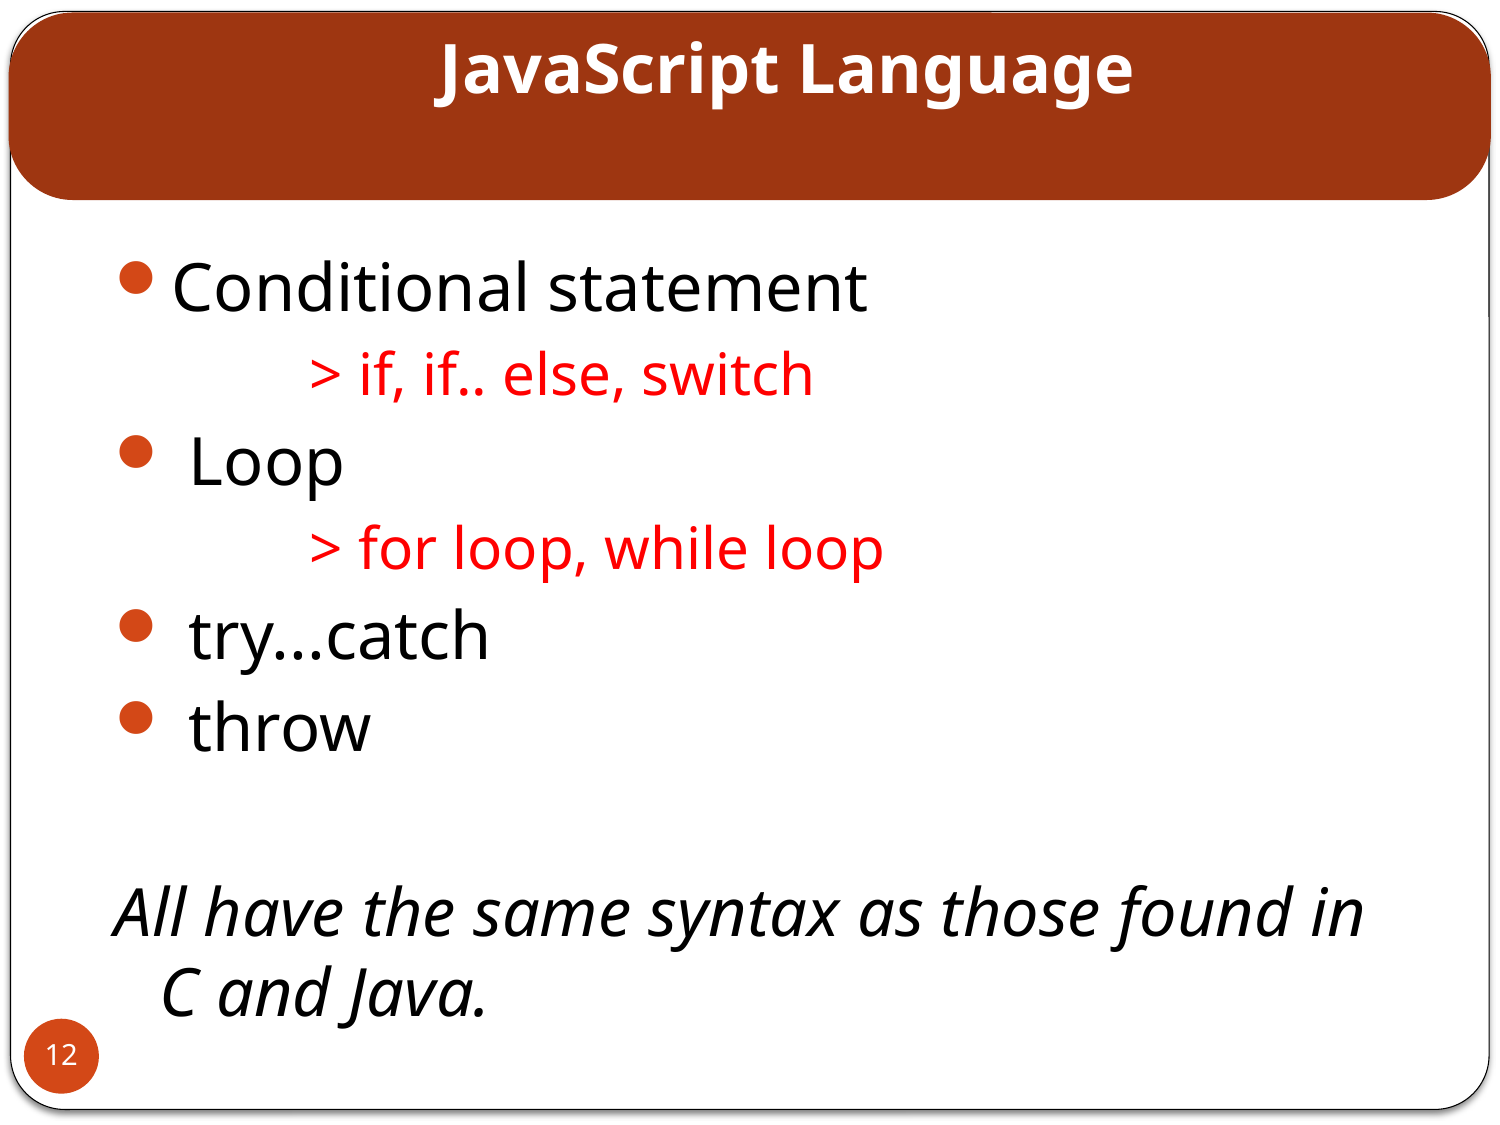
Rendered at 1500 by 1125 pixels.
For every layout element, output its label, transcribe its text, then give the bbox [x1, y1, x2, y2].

slide_number 12 [23, 1018, 99, 1094]
list Conditional statement > if, if.. else, switch Loop > for loop, while loop try...catch throw All have the same syntax as those found in C and Java. [99, 237, 1425, 1125]
title JavaScript Language [150, 17, 1425, 205]
